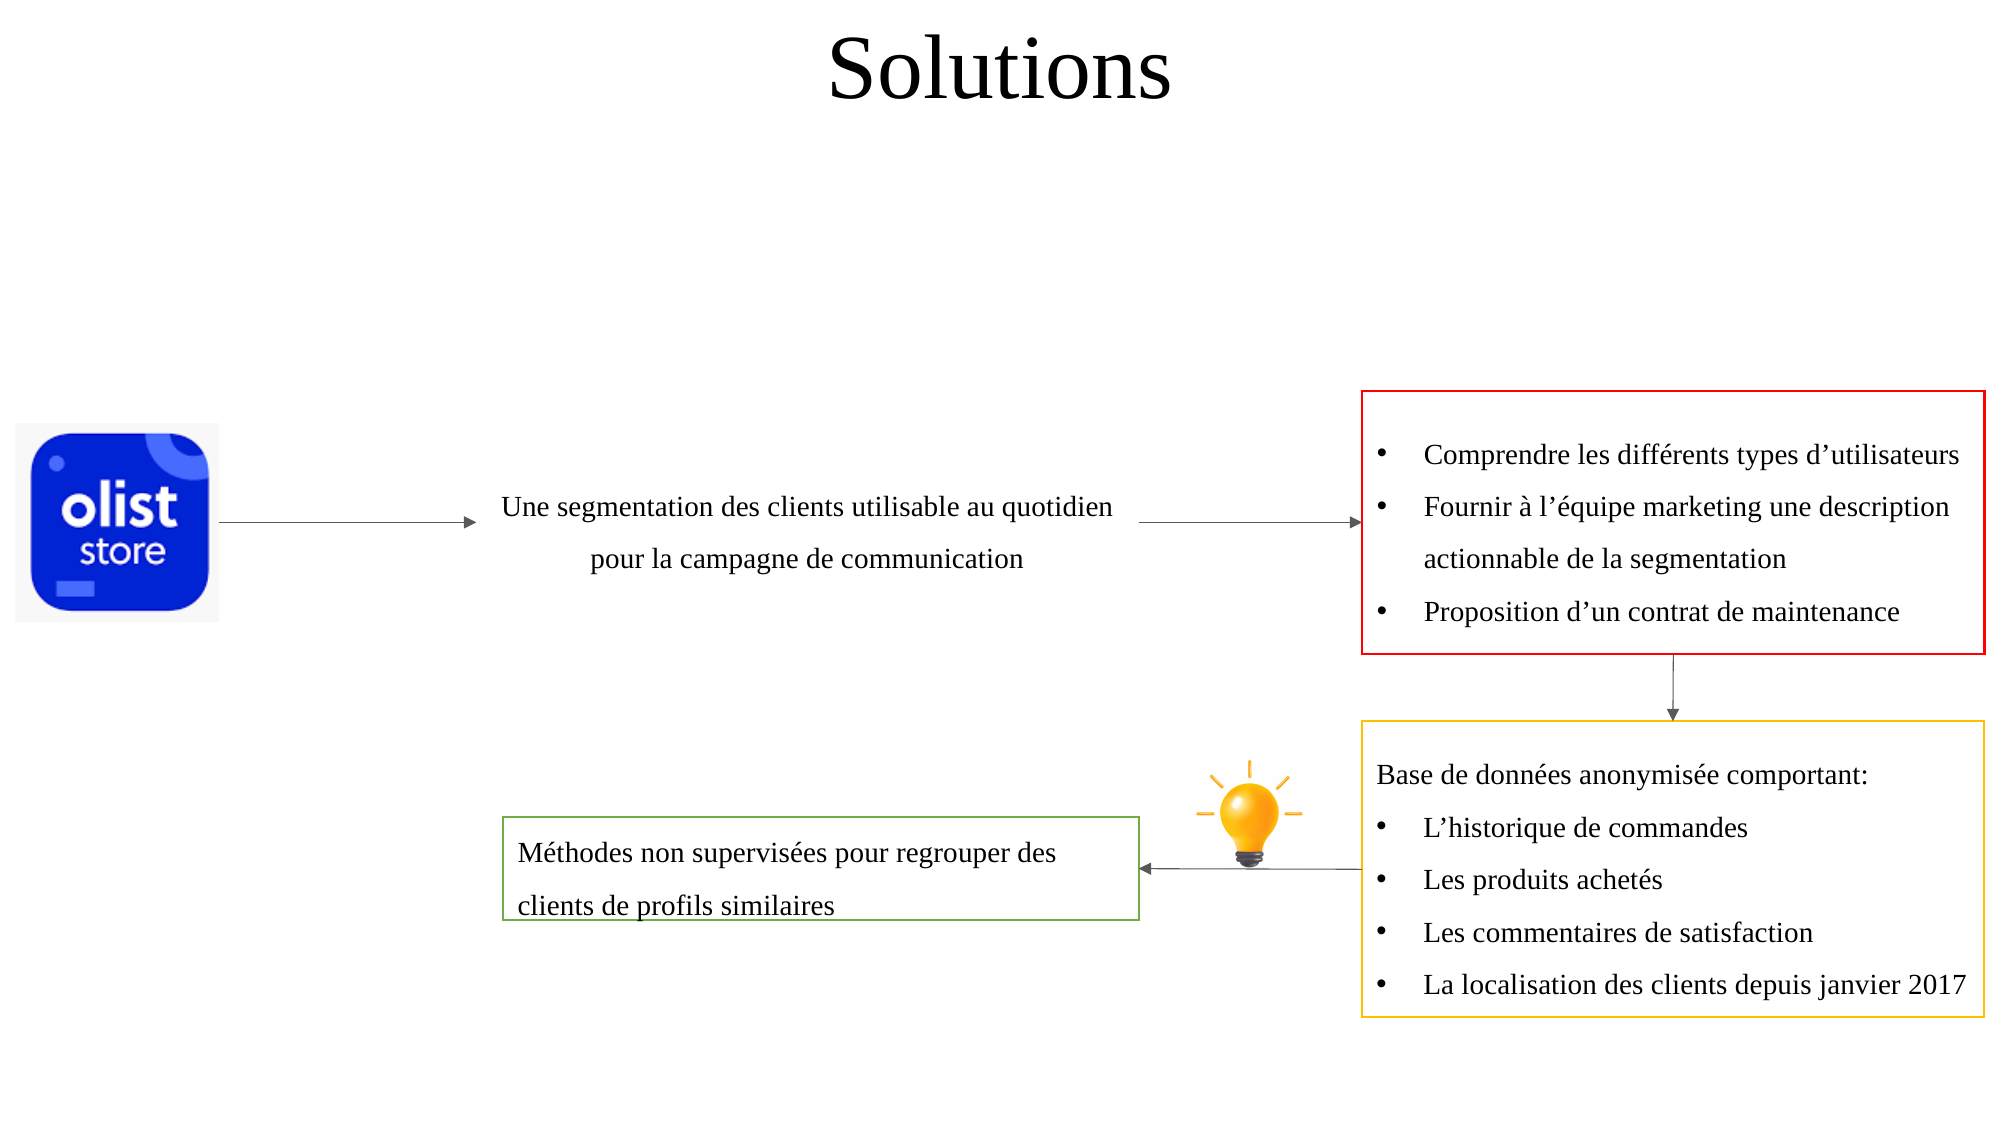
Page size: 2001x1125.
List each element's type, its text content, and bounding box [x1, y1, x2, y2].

text_box Comprendre les différents types d’utilisateurs Fournir à l’équipe marketing une description actionnable de la segmentation Proposition d’un contrat de maintenance [1361, 390, 1986, 655]
picture [1193, 757, 1307, 868]
text_box Méthodes non supervisées pour regrouper des clients de profils similaires [502, 816, 1140, 921]
picture [15, 423, 219, 622]
text_box Base de données anonymisée comportant: L’historique de commandes Les produits achetés Les commentaires de satisfaction La localisation des clients depuis janvier 2017 [1361, 720, 1985, 1018]
title Solutions [0, 0, 2000, 139]
text_box Une segmentation des clients utilisable au quotidien pour la campagne de communication [475, 469, 1140, 576]
